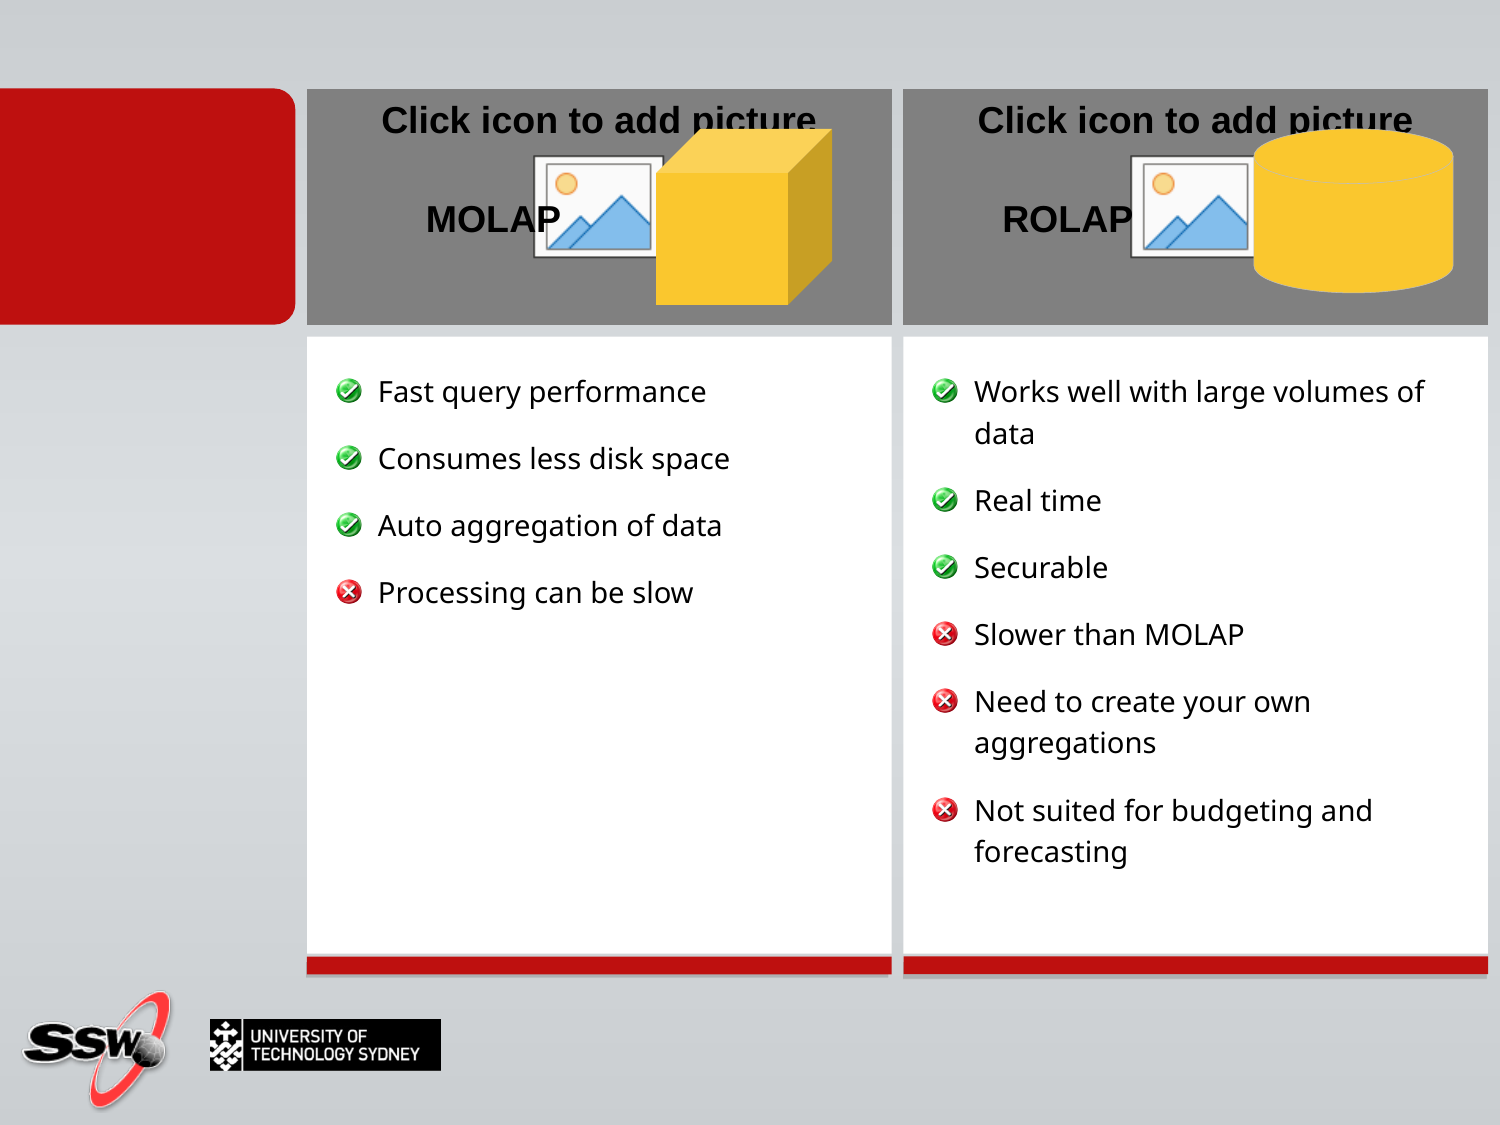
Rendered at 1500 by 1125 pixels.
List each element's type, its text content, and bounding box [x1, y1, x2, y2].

picture [210, 1019, 441, 1071]
picture [932, 378, 958, 403]
picture [336, 445, 362, 470]
picture [932, 487, 958, 512]
picture [903, 88, 1489, 326]
picture [14, 986, 178, 1113]
picture [932, 621, 958, 646]
picture [336, 512, 362, 537]
picture [932, 688, 958, 713]
list Fast query performance Consumes less disk space Auto aggregation of data Processing can be slow [306, 336, 892, 954]
picture [932, 797, 958, 822]
list Works well with large volumes of data Real time Securable Slower than MOLAP Need to create your own aggregations Not suited for budgeting and forecasting [903, 336, 1489, 954]
picture [306, 88, 892, 326]
picture [932, 554, 958, 579]
picture [336, 378, 362, 403]
picture [336, 579, 362, 604]
